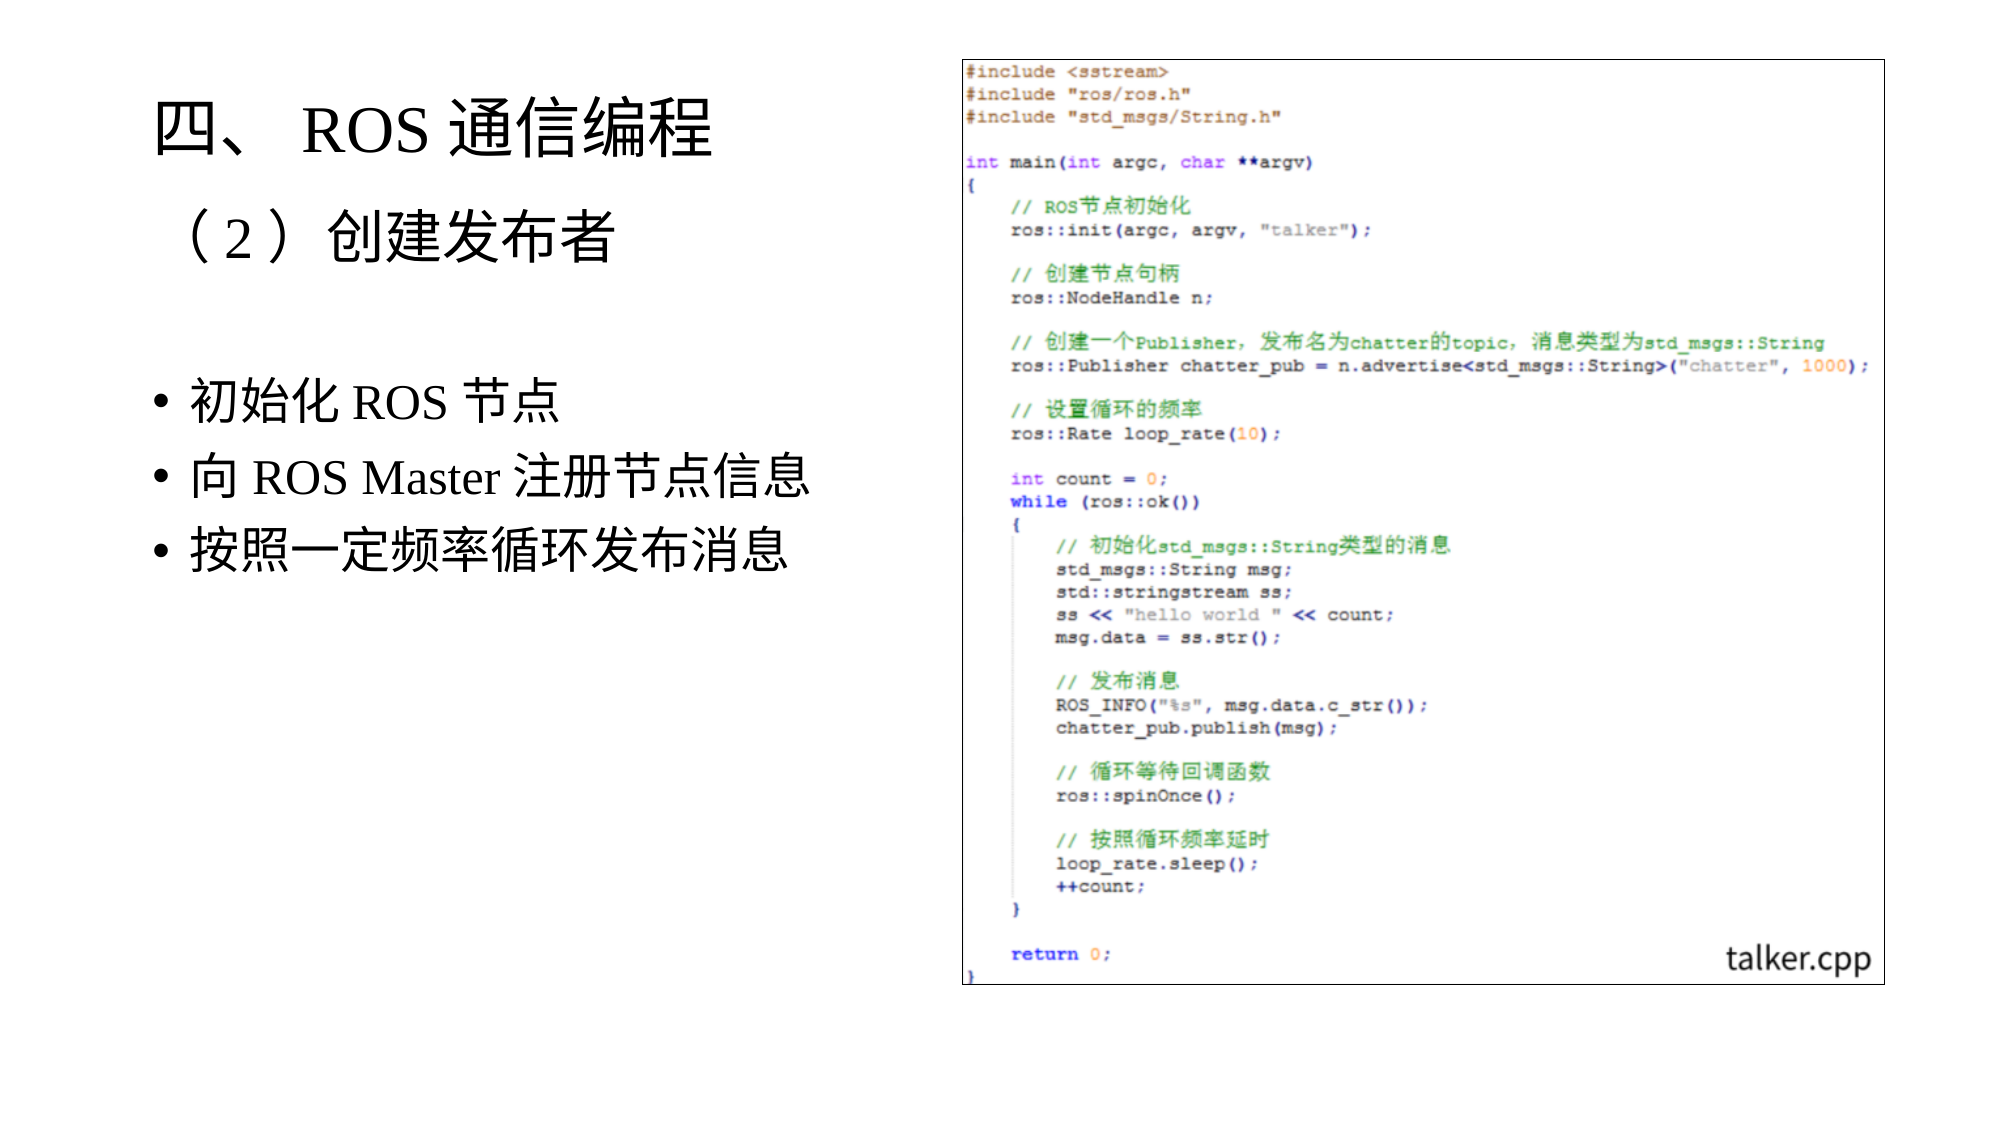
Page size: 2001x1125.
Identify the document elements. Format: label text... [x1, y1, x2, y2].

list （2）创建发布者 初始化ROS节点 向ROS Master注册节点信息 按照一定频率循环发布消息 [137, 201, 961, 686]
picture [961, 59, 1885, 985]
title 四、ROS通信编程 [137, 59, 961, 201]
